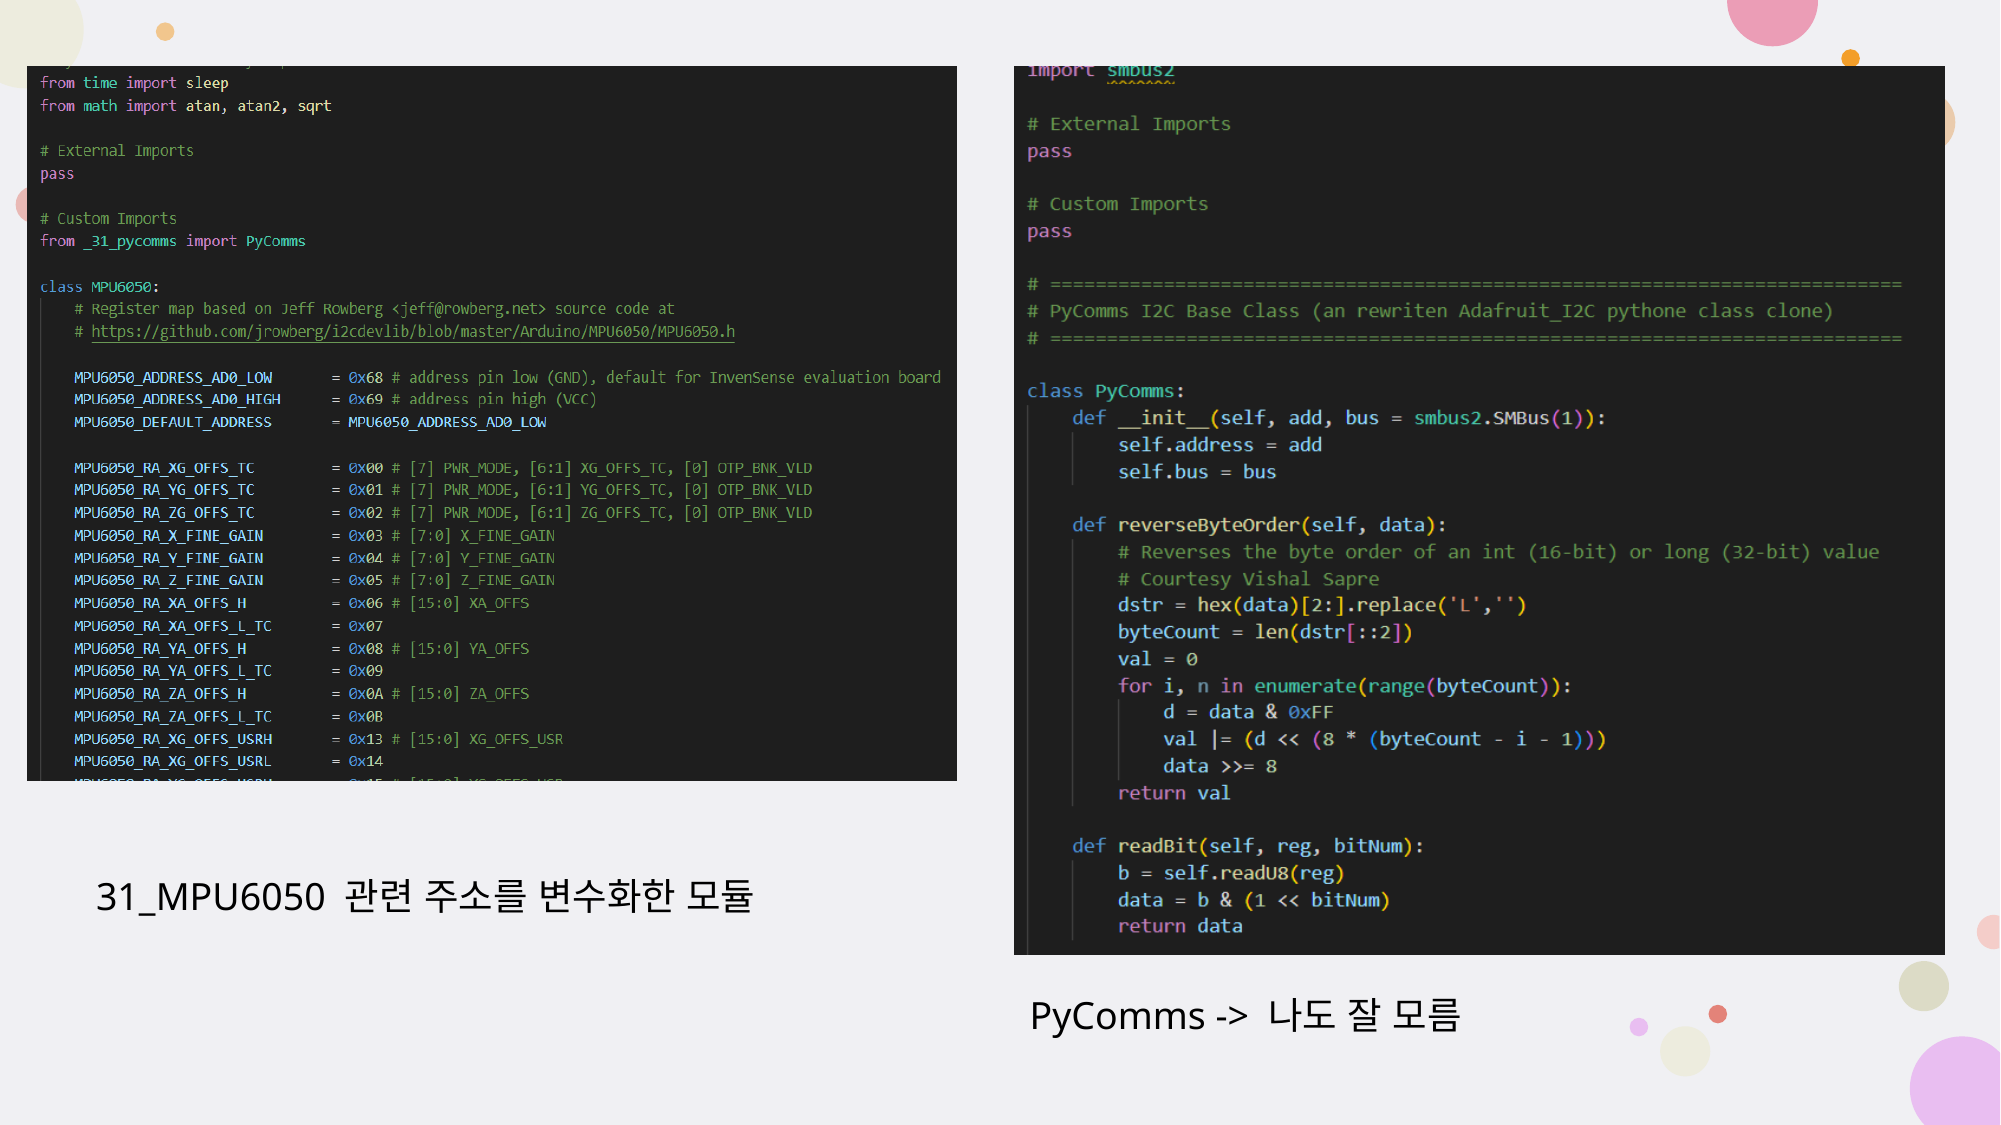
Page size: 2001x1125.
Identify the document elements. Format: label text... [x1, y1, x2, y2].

picture [1014, 66, 1945, 956]
text_box 31_MPU6050 관련 주소를 변수화한 모듈 [81, 865, 907, 926]
text_box PyComms -> 나도 잘 모름 [1014, 984, 1840, 1045]
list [27, 66, 957, 781]
